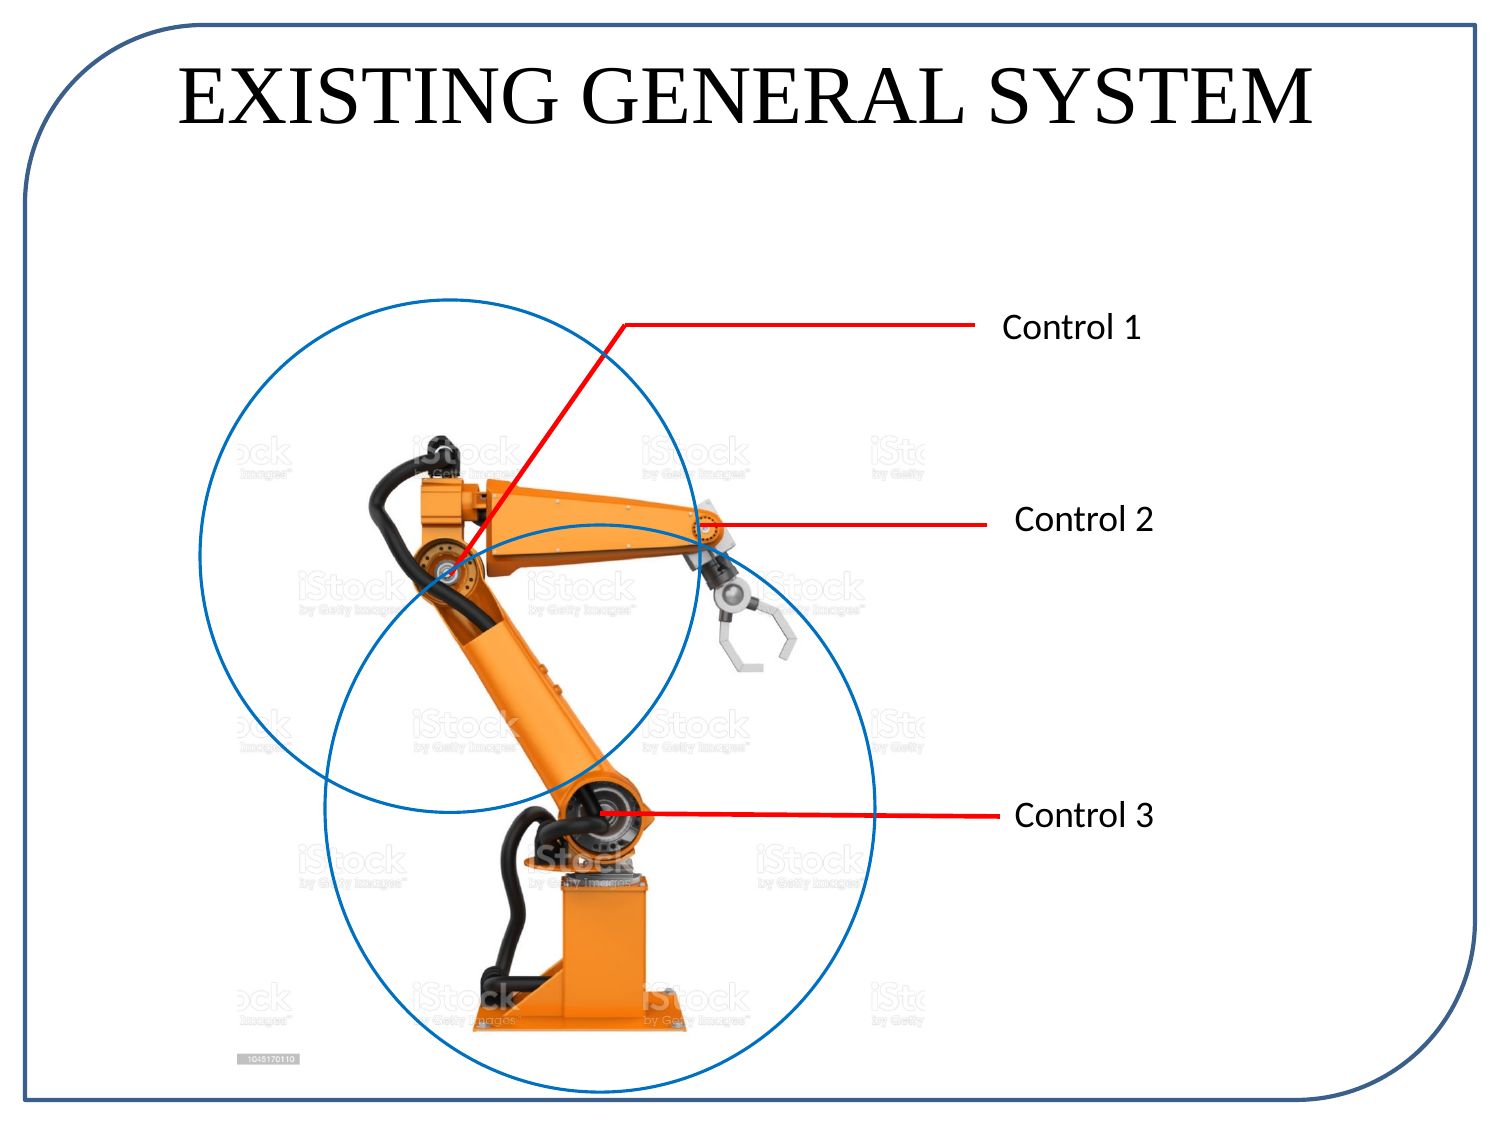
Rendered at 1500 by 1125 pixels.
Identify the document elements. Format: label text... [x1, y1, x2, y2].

text_box Control 3 [999, 782, 1225, 842]
text_box [22, 22, 1478, 1103]
text_box [197, 426, 232, 686]
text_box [449, 324, 626, 576]
picture [237, 384, 926, 1073]
text_box [629, 374, 637, 382]
text_box [263, 297, 559, 382]
text_box Control 1 [987, 294, 1213, 355]
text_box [599, 813, 1001, 817]
text_box Control 2 [999, 486, 1225, 547]
text_box [519, 1082, 681, 1095]
